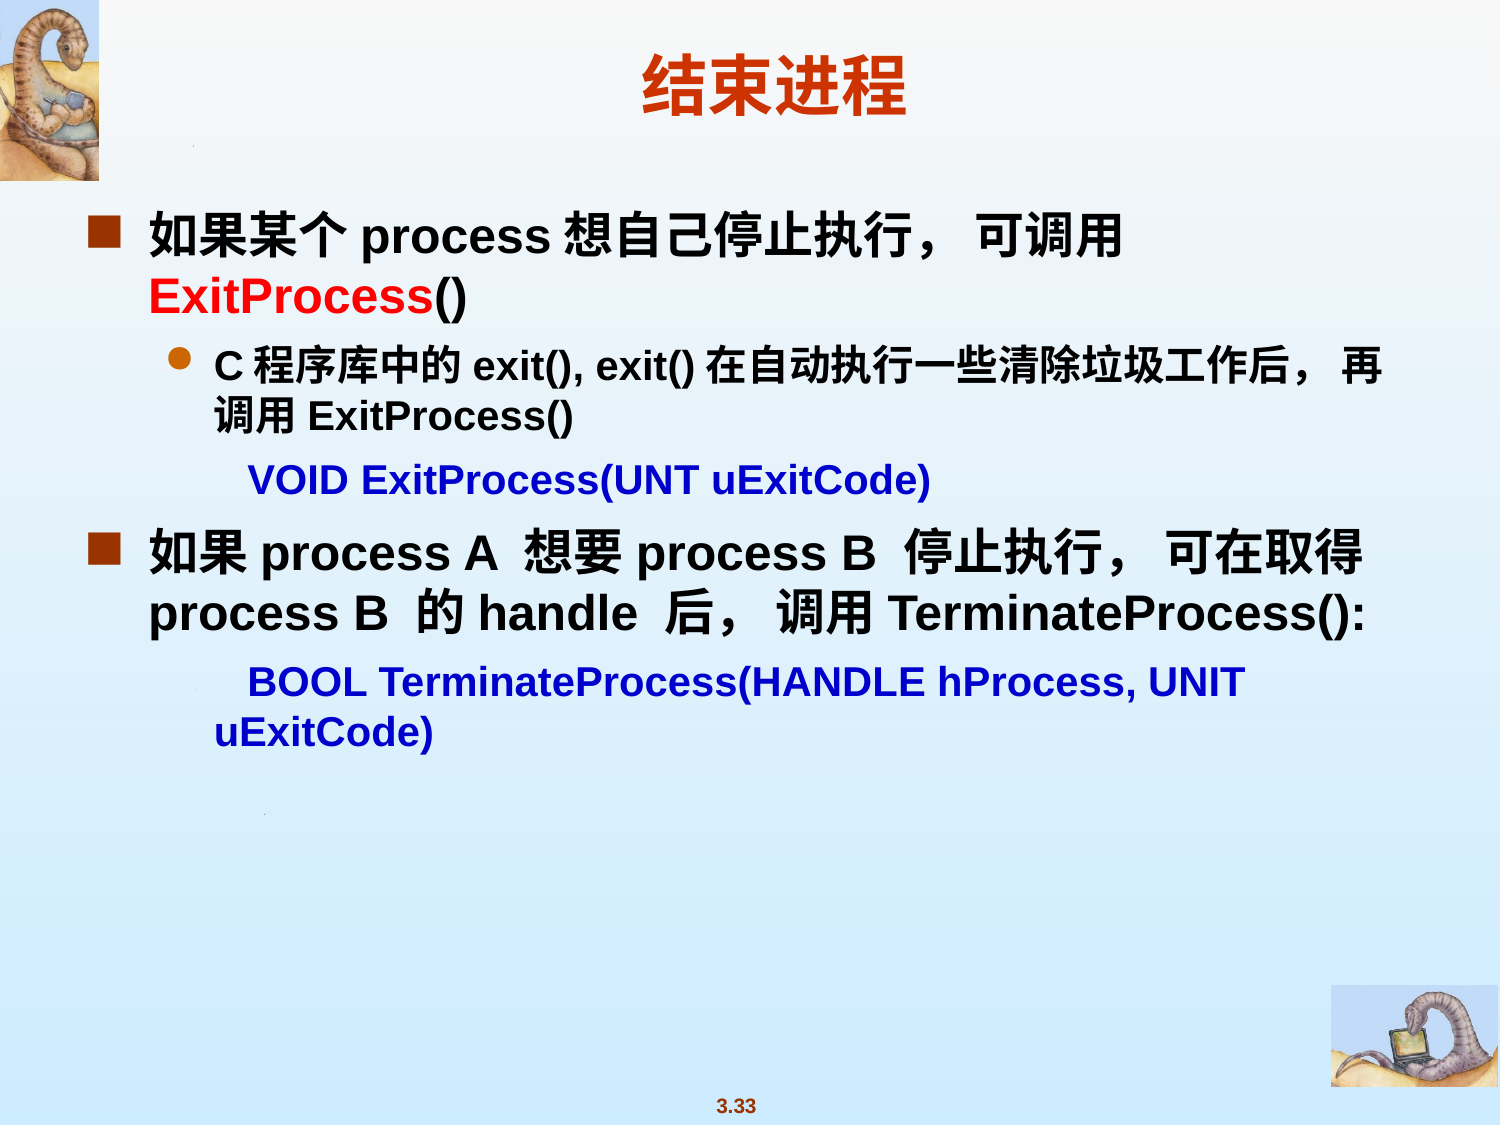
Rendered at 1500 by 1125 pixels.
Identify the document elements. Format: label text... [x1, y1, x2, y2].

title 结束进程 [112, 31, 1438, 131]
picture [1331, 985, 1498, 1087]
list 如果某个process想自己停止执行， 可调用ExitProcess() C程序库中的exit(), exit()在自动执行一些清除垃圾工作后， 再调用ExitProcess() VOID ExitProcess(UNT uExitCode) 如果process A 想要process B 停止执行， 可在取得process B 的handle 后， 调用TerminateProcess(): BOOL TerminateProcess(HANDLE hProcess, UNIT uExitCode) [76, 196, 1418, 1056]
picture [0, 0, 99, 181]
